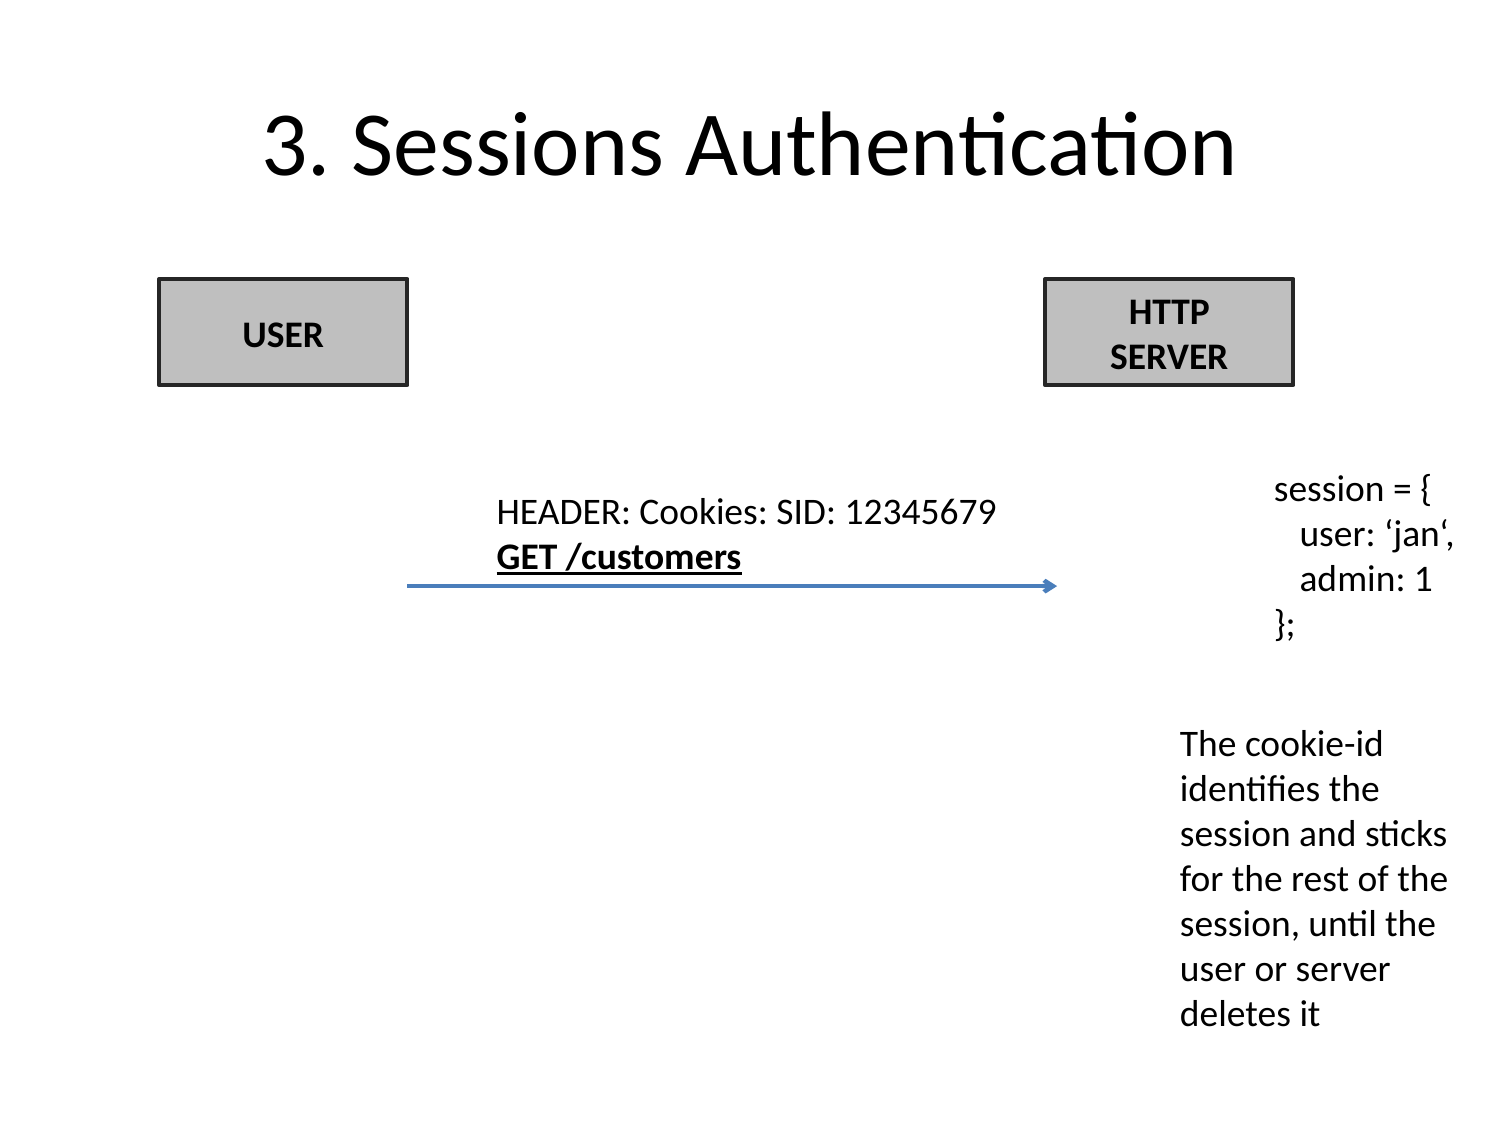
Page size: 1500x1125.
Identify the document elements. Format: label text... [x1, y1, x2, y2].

text_box HTTP SERVER [1043, 277, 1295, 387]
text_box session = { user: ‘jan‘, admin: 1 }; [1259, 456, 1470, 651]
text_box USER [157, 277, 409, 387]
title 3. Sessions Authentication [75, 45, 1425, 233]
text_box The cookie-id identifies the session and sticks for the rest of the session, until the user or server deletes it [1165, 711, 1464, 1042]
text_box HEADER: Cookies: SID: 12345679 GET /customers [481, 479, 1063, 585]
